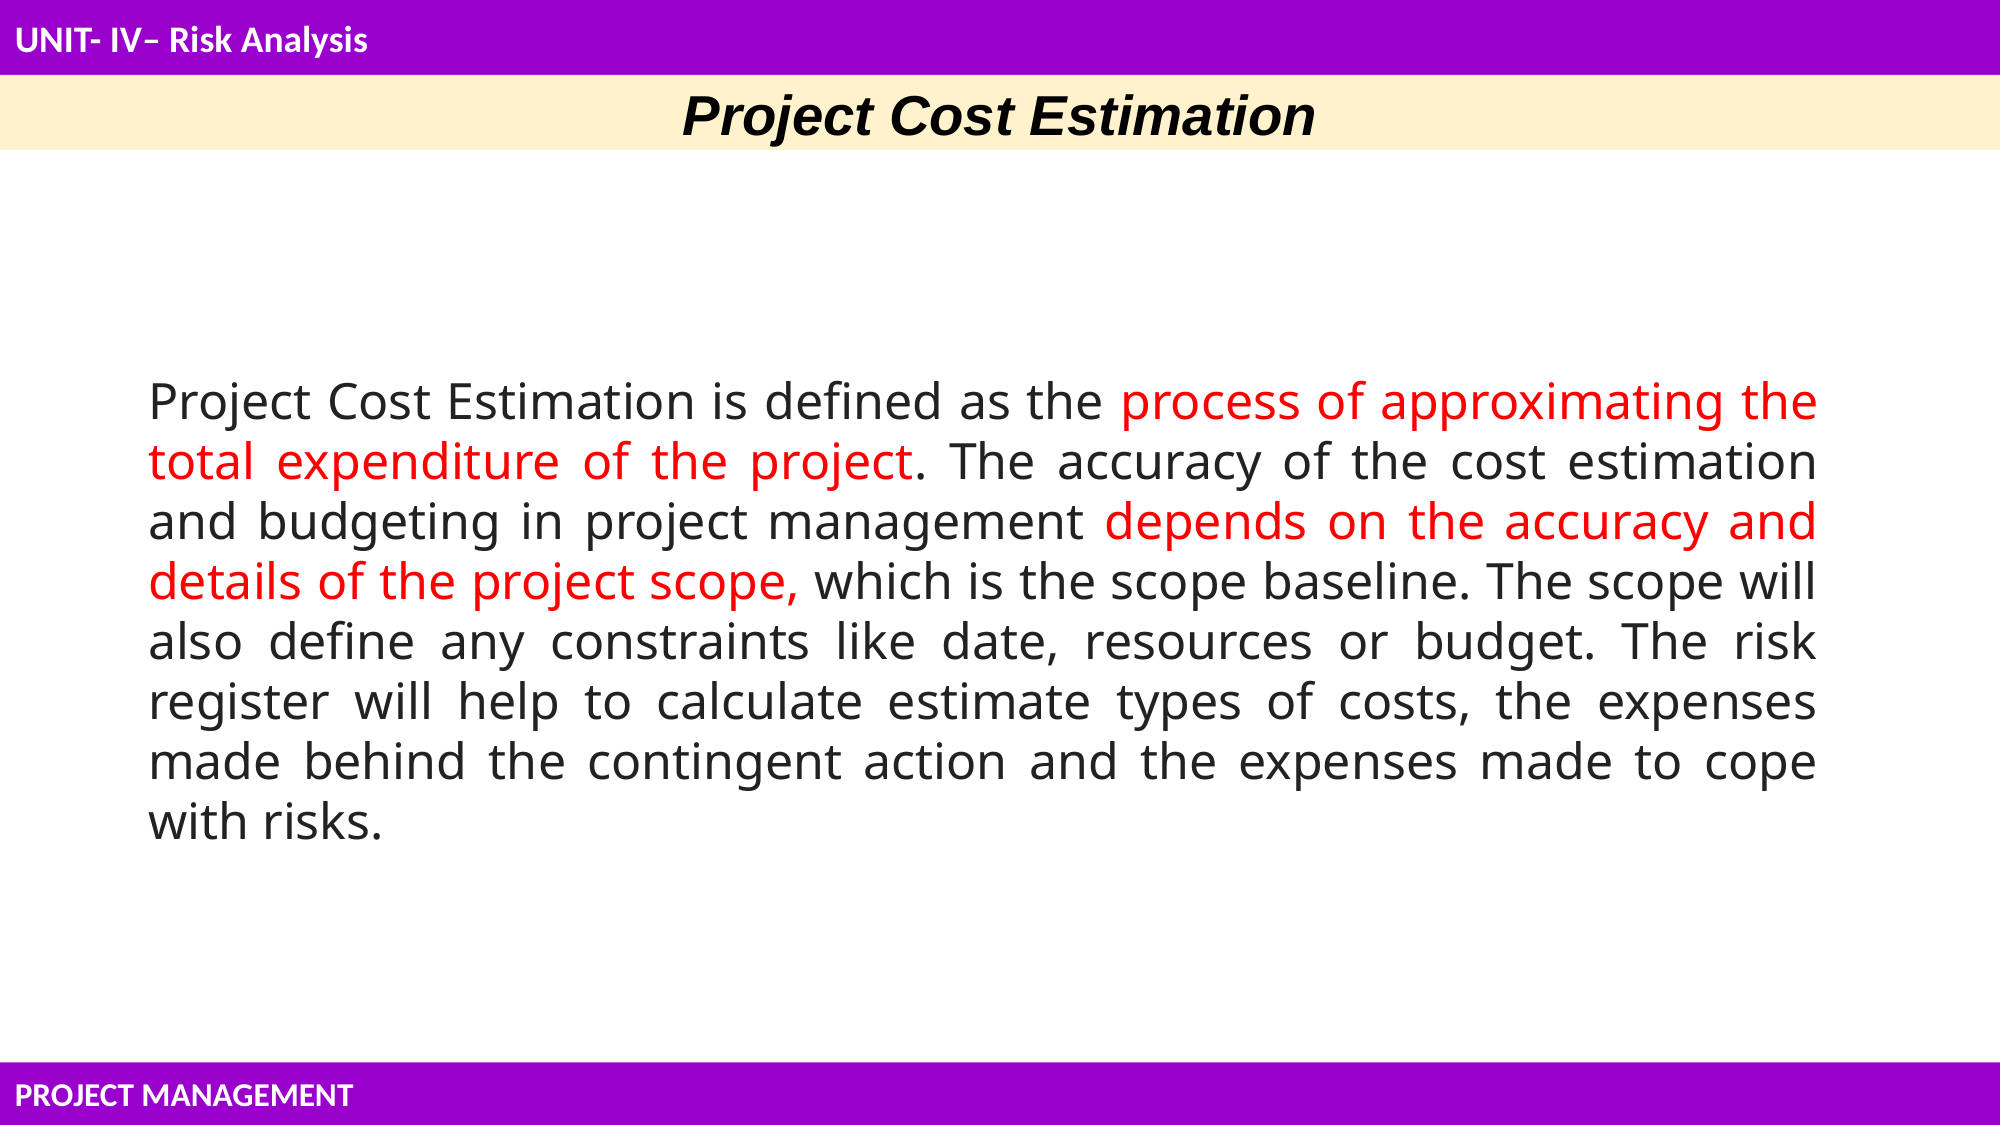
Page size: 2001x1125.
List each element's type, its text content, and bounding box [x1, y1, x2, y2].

text_box Project Cost Estimation is defined as the process of approximating the total expenditure of the project. The accuracy of the cost estimation and budgeting in project management depends on the accuracy and details of the project scope, which is the scope baseline. The scope will also define any constraints like date, resources or budget. The risk register will help to calculate estimate types of costs, the expenses made behind the contingent action and the expenses made to cope with risks. [133, 362, 1834, 925]
text_box UNIT- IV– Risk Analysis [0, 0, 2000, 74]
text_box Project Cost Estimation [0, 74, 2000, 150]
text_box PROJECT MANAGEMENT [0, 1062, 2000, 1125]
